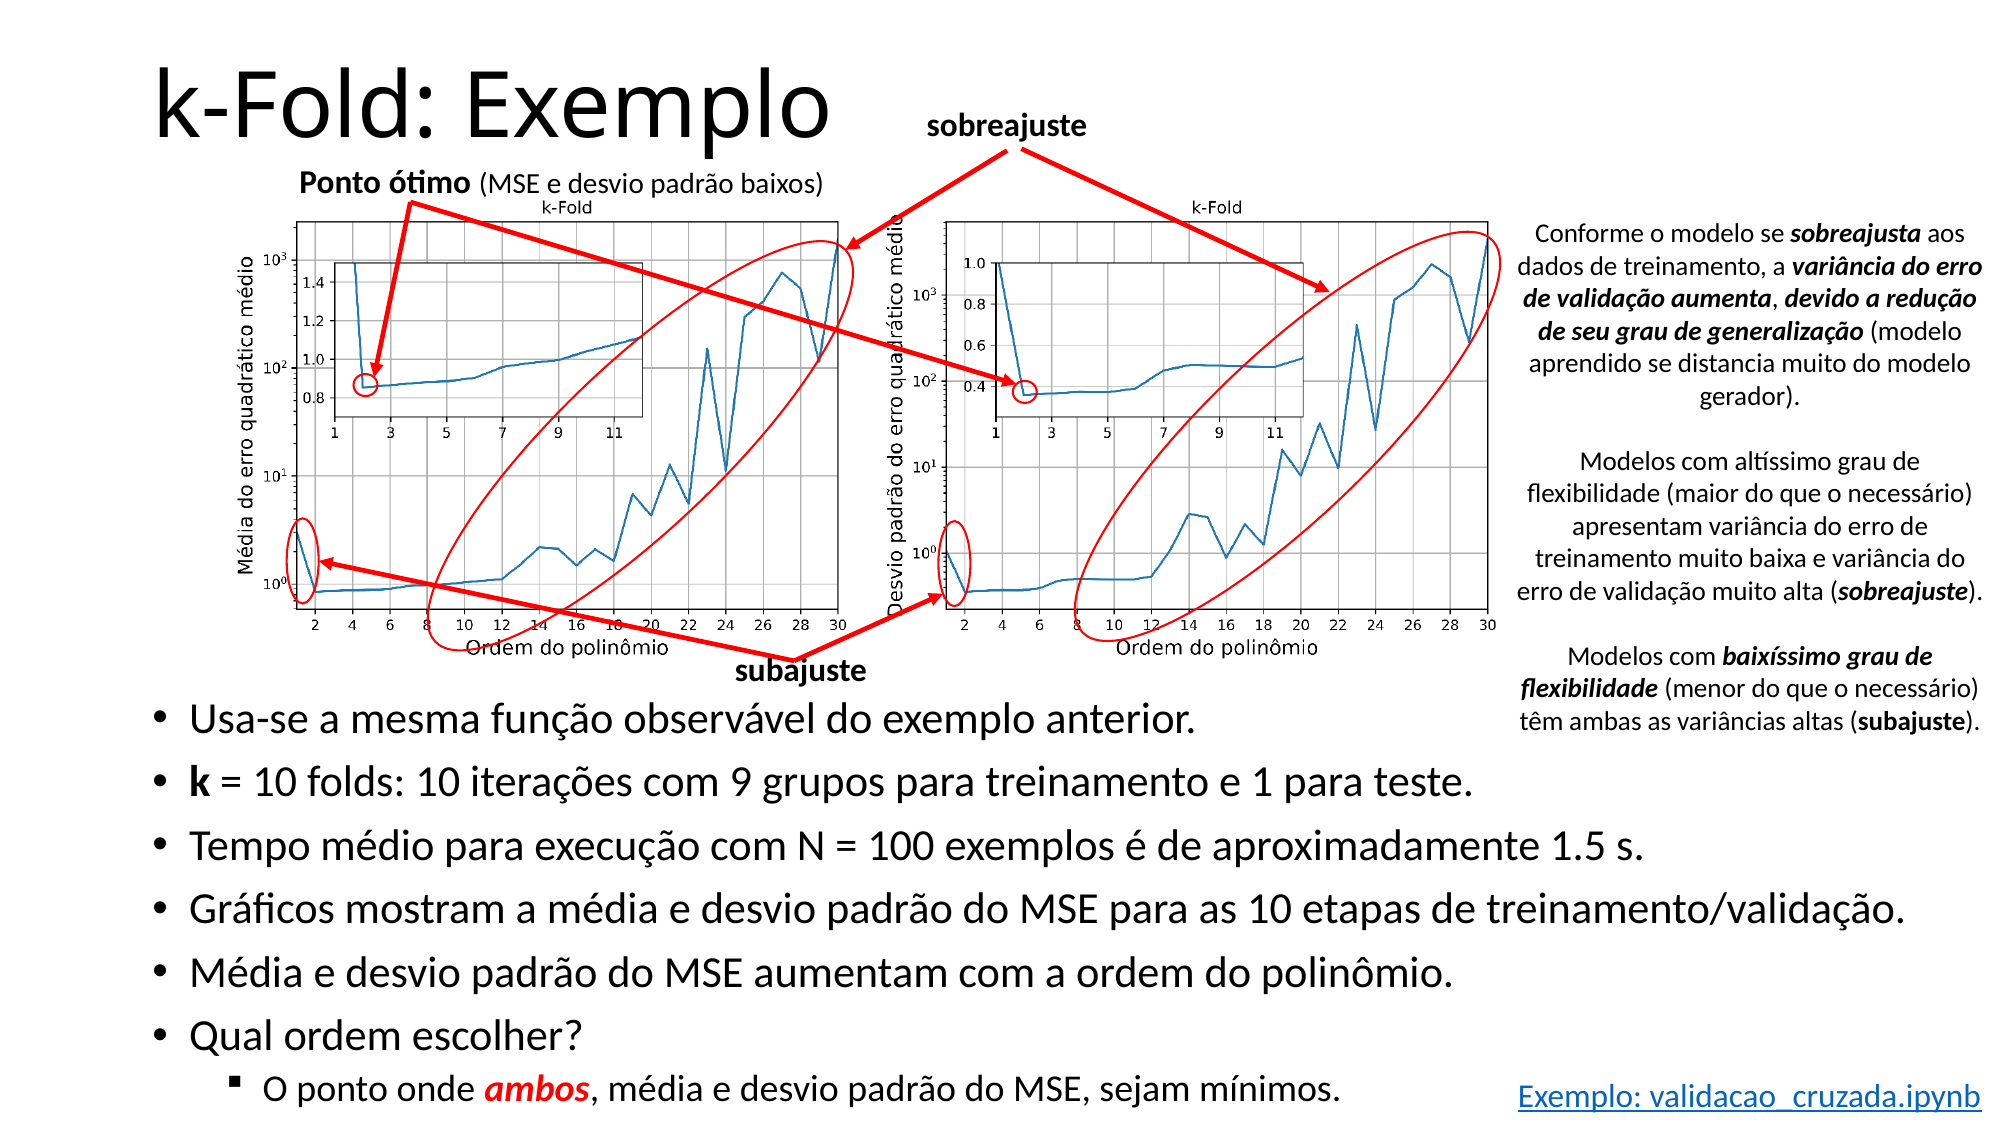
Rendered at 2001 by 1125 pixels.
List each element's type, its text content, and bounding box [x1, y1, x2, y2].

title k-Fold: Exemplo [137, 29, 1863, 186]
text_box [410, 201, 1017, 385]
text_box Exemplo: validacao_cruzada.ipynb [1503, 1066, 1997, 1122]
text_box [845, 151, 1008, 201]
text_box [794, 593, 943, 661]
text_box sobreajuste [906, 95, 1108, 151]
text_box Ponto ótimo (MSE e desvio padrão baixos) [280, 152, 843, 194]
text_box Conforme o modelo se sobreajusta aos dados de treinamento, a variância do erro de validação aumenta, devido a redução de seu grau de generalização (modelo aprendido se distancia muito do modelo gerador). Modelos com altíssimo grau de flexibilidade (maior do que o necessário) apresentam variância do erro de treinamento muito baixa e variância do erro de validação muito alta (sobreajuste). Modelos com baixíssimo grau de flexibilidade (menor do que o necessário) têm ambas as variâncias altas (subajuste). [1500, 208, 2000, 743]
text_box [1021, 148, 1330, 293]
text_box [1497, 244, 1502, 288]
list Usa-se a mesma função observável do exemplo anterior. k = 10 folds: 10 iterações com 9 grupos para treinamento e 1 para teste. Tempo médio para execução com N = 100 exemplos é de aproximadamente 1.5 s. Gráficos mostram a média e desvio padrão do MSE para as 10 etapas de treinamento/validação. Média e desvio padrão do MSE aumentam com a ordem do polinômio. Qual ordem escolher? O ponto onde ambos, média e desvio padrão do MSE, sejam mínimos. [137, 687, 1972, 1123]
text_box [318, 560, 795, 661]
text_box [373, 201, 410, 378]
picture [232, 194, 1497, 661]
text_box subajuste [700, 661, 902, 696]
